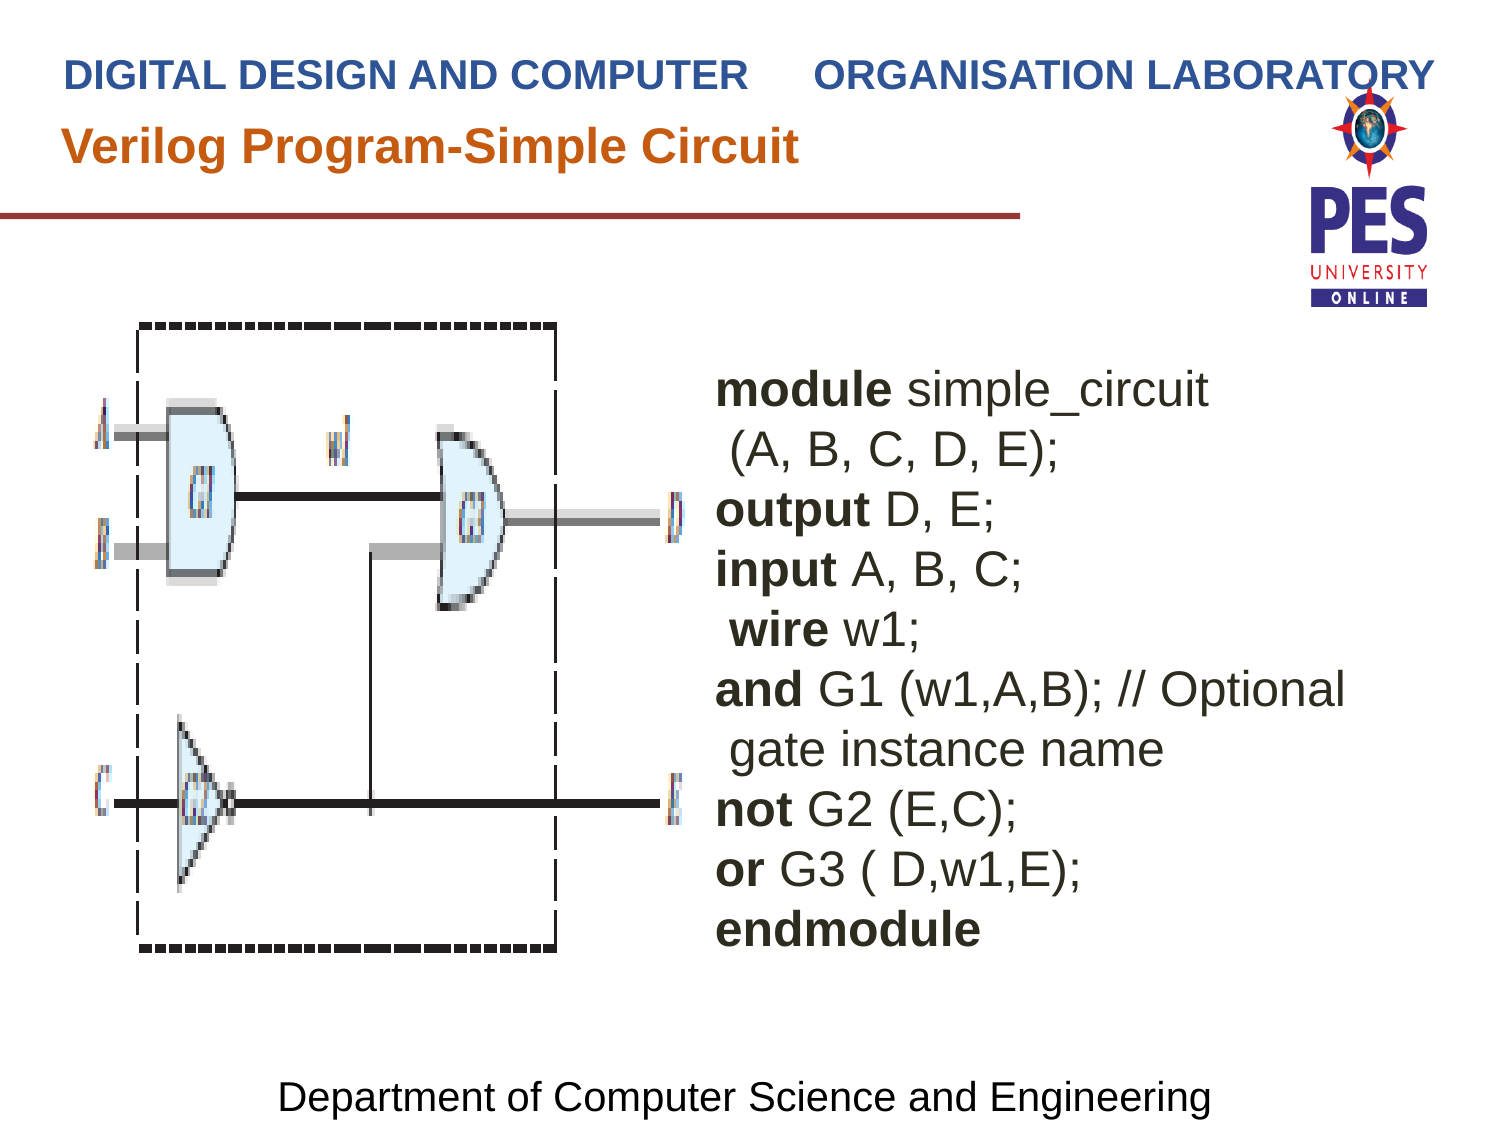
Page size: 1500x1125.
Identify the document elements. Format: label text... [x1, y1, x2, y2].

picture [1311, 76, 1427, 307]
text_box DIGITAL DESIGN AND COMPUTER ORGANISATION LABORATORY [61, 45, 1500, 98]
text_box module simple_circuit (A, B, C, D, E); output D, E; input A, B, C; wire w1; and G1 (w1,A,B); // Optional gate instance name not G2 (E,C); or G3 ( D,w1,E); endmodule Department of Computer Science and Engineering [275, 354, 1361, 1120]
picture [93, 321, 685, 954]
text_box [0, 212, 58, 220]
title Verilog Program-Simple Circuit [58, 111, 802, 302]
text_box [802, 212, 1021, 220]
